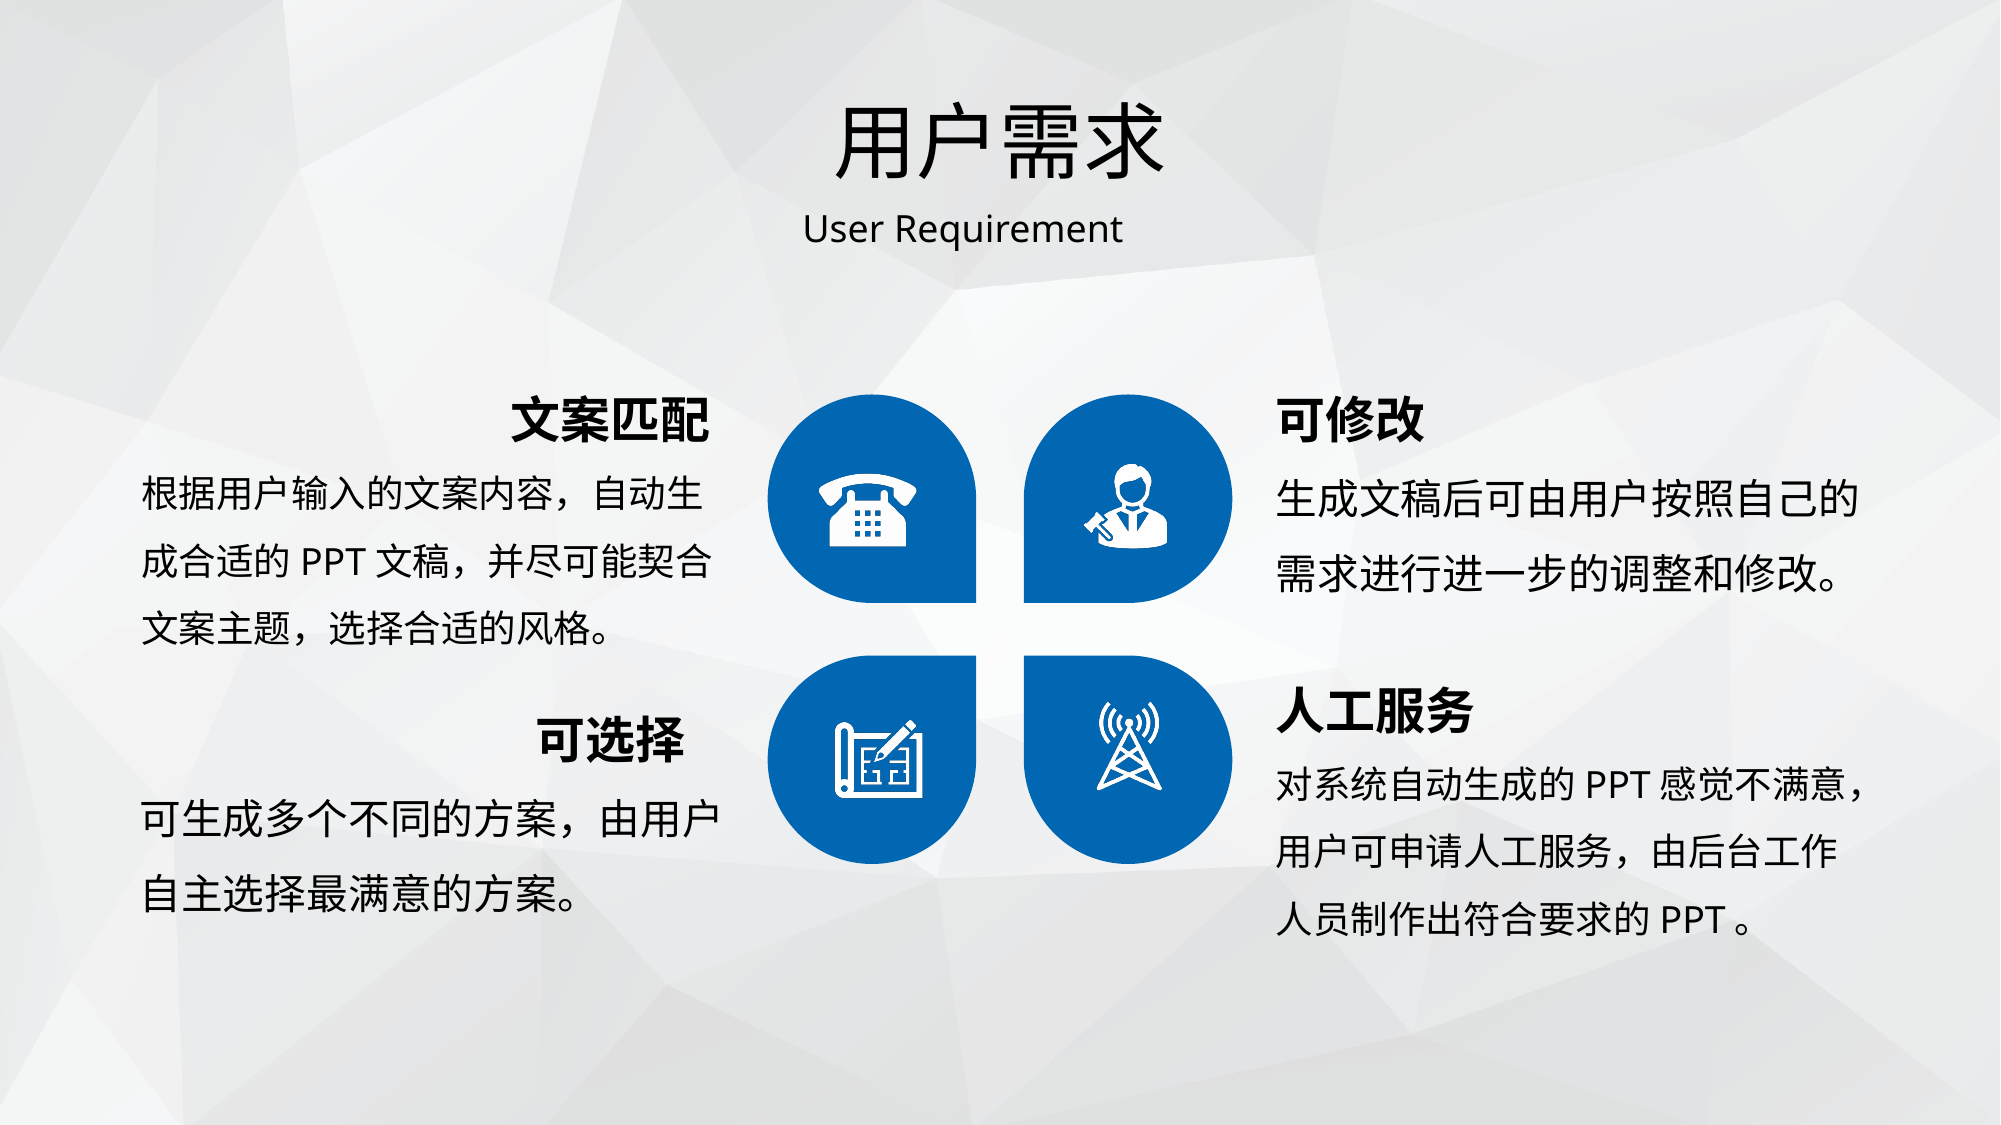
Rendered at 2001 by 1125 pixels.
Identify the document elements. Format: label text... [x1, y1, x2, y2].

picture [0, 0, 2000, 1125]
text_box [126, 381, 748, 660]
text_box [124, 701, 744, 928]
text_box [1260, 381, 1878, 607]
text_box 用户需求 [814, 82, 1186, 197]
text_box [1260, 671, 1878, 951]
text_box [767, 394, 1233, 865]
text_box User Requirement [787, 197, 1200, 258]
